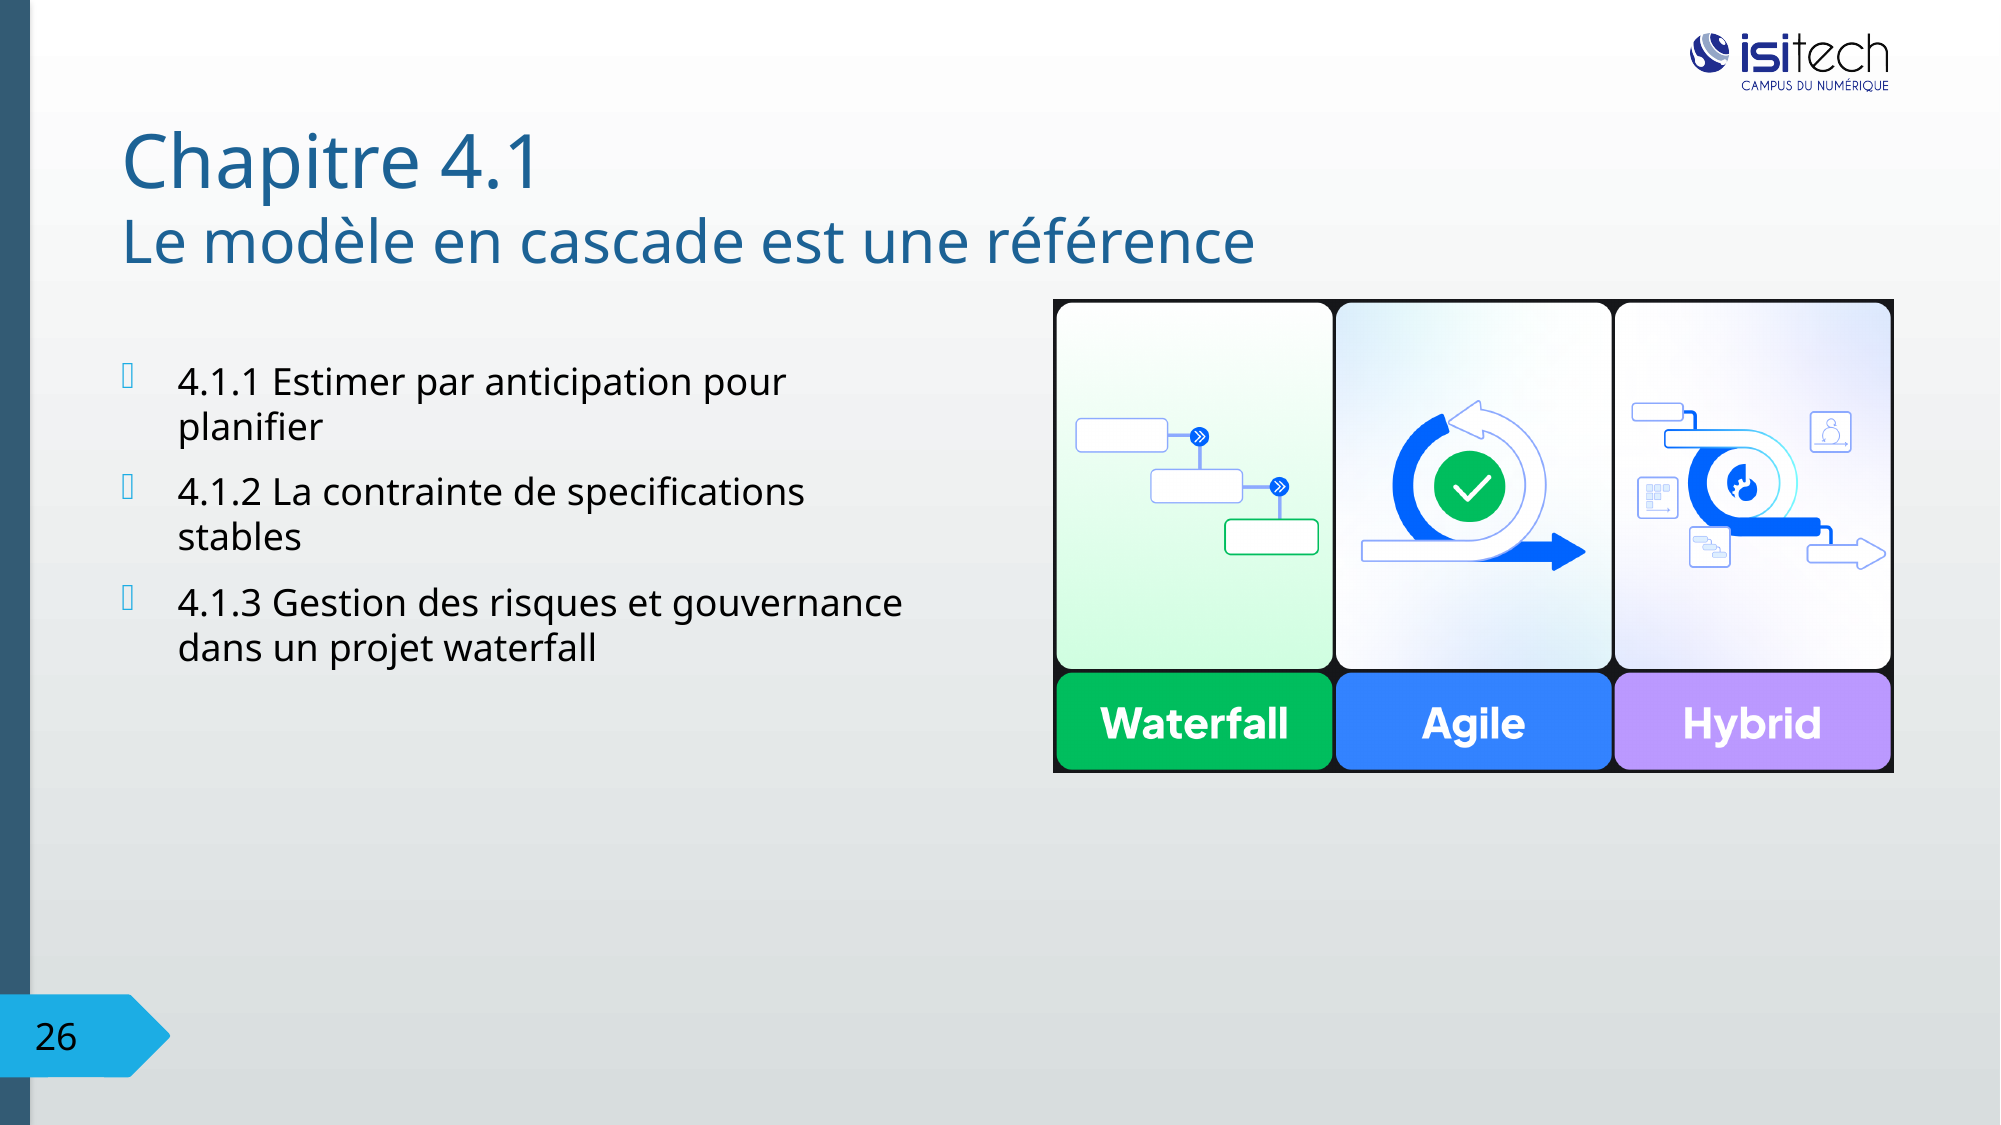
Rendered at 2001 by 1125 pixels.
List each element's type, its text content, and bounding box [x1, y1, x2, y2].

picture [1690, 33, 1889, 94]
title Chapitre 4.1 Le modèle en cascade est une référence [106, 105, 1419, 313]
list 4.1.1 Estimer par anticipation pour planifier 4.1.2 La contrainte de specifications stables 4.1.3 Gestion des risques et gouvernance dans un projet waterfall [106, 350, 947, 967]
slide_number 26 [19, 1006, 148, 1067]
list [1052, 299, 1894, 773]
